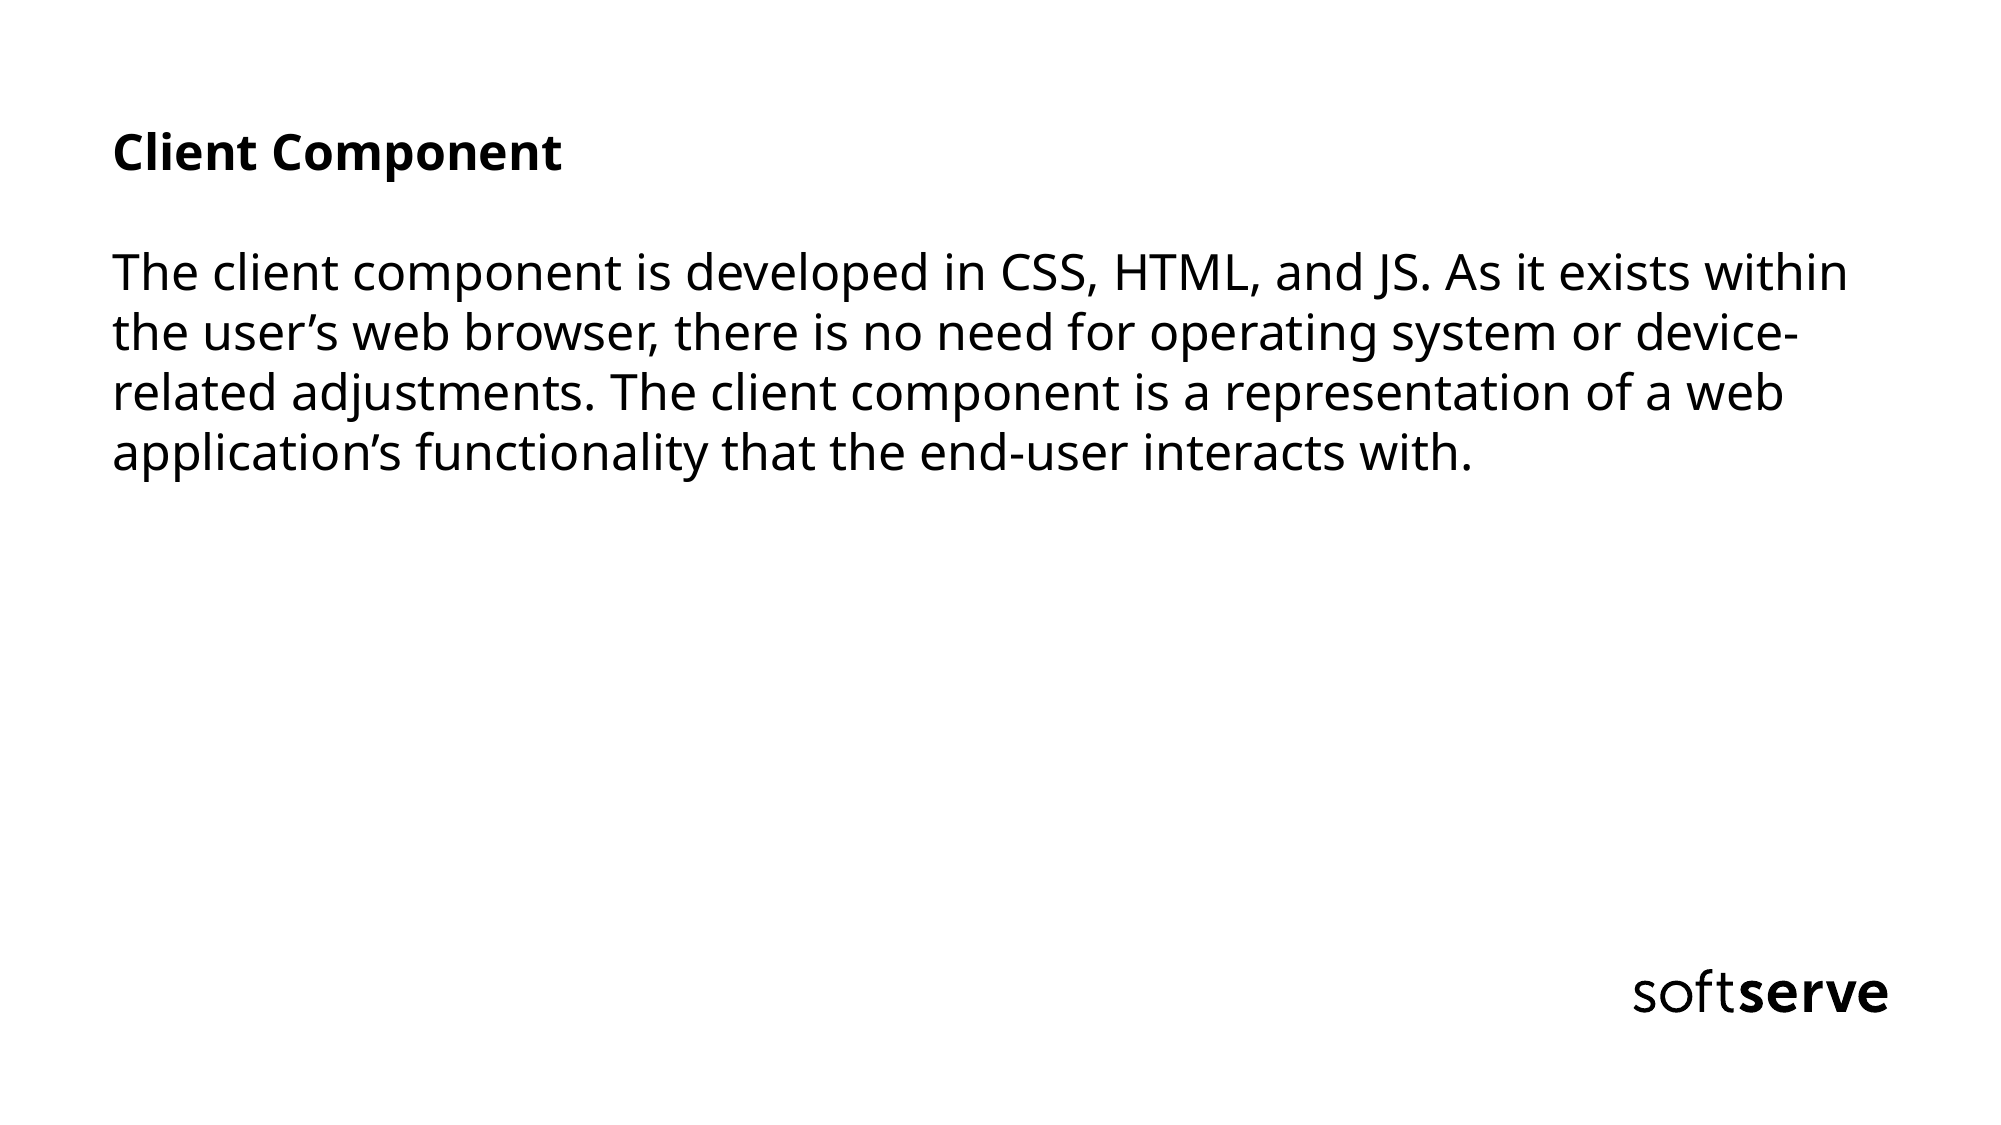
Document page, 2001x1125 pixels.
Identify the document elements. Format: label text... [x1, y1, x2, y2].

title Client Component The client component is developed in CSS, HTML, and JS. As it exists within the user’s web browser, there is no need for operating system or device-related adjustments. The client component is a representation of a web application’s functionality that the end-user interacts with. [112, 112, 1888, 900]
